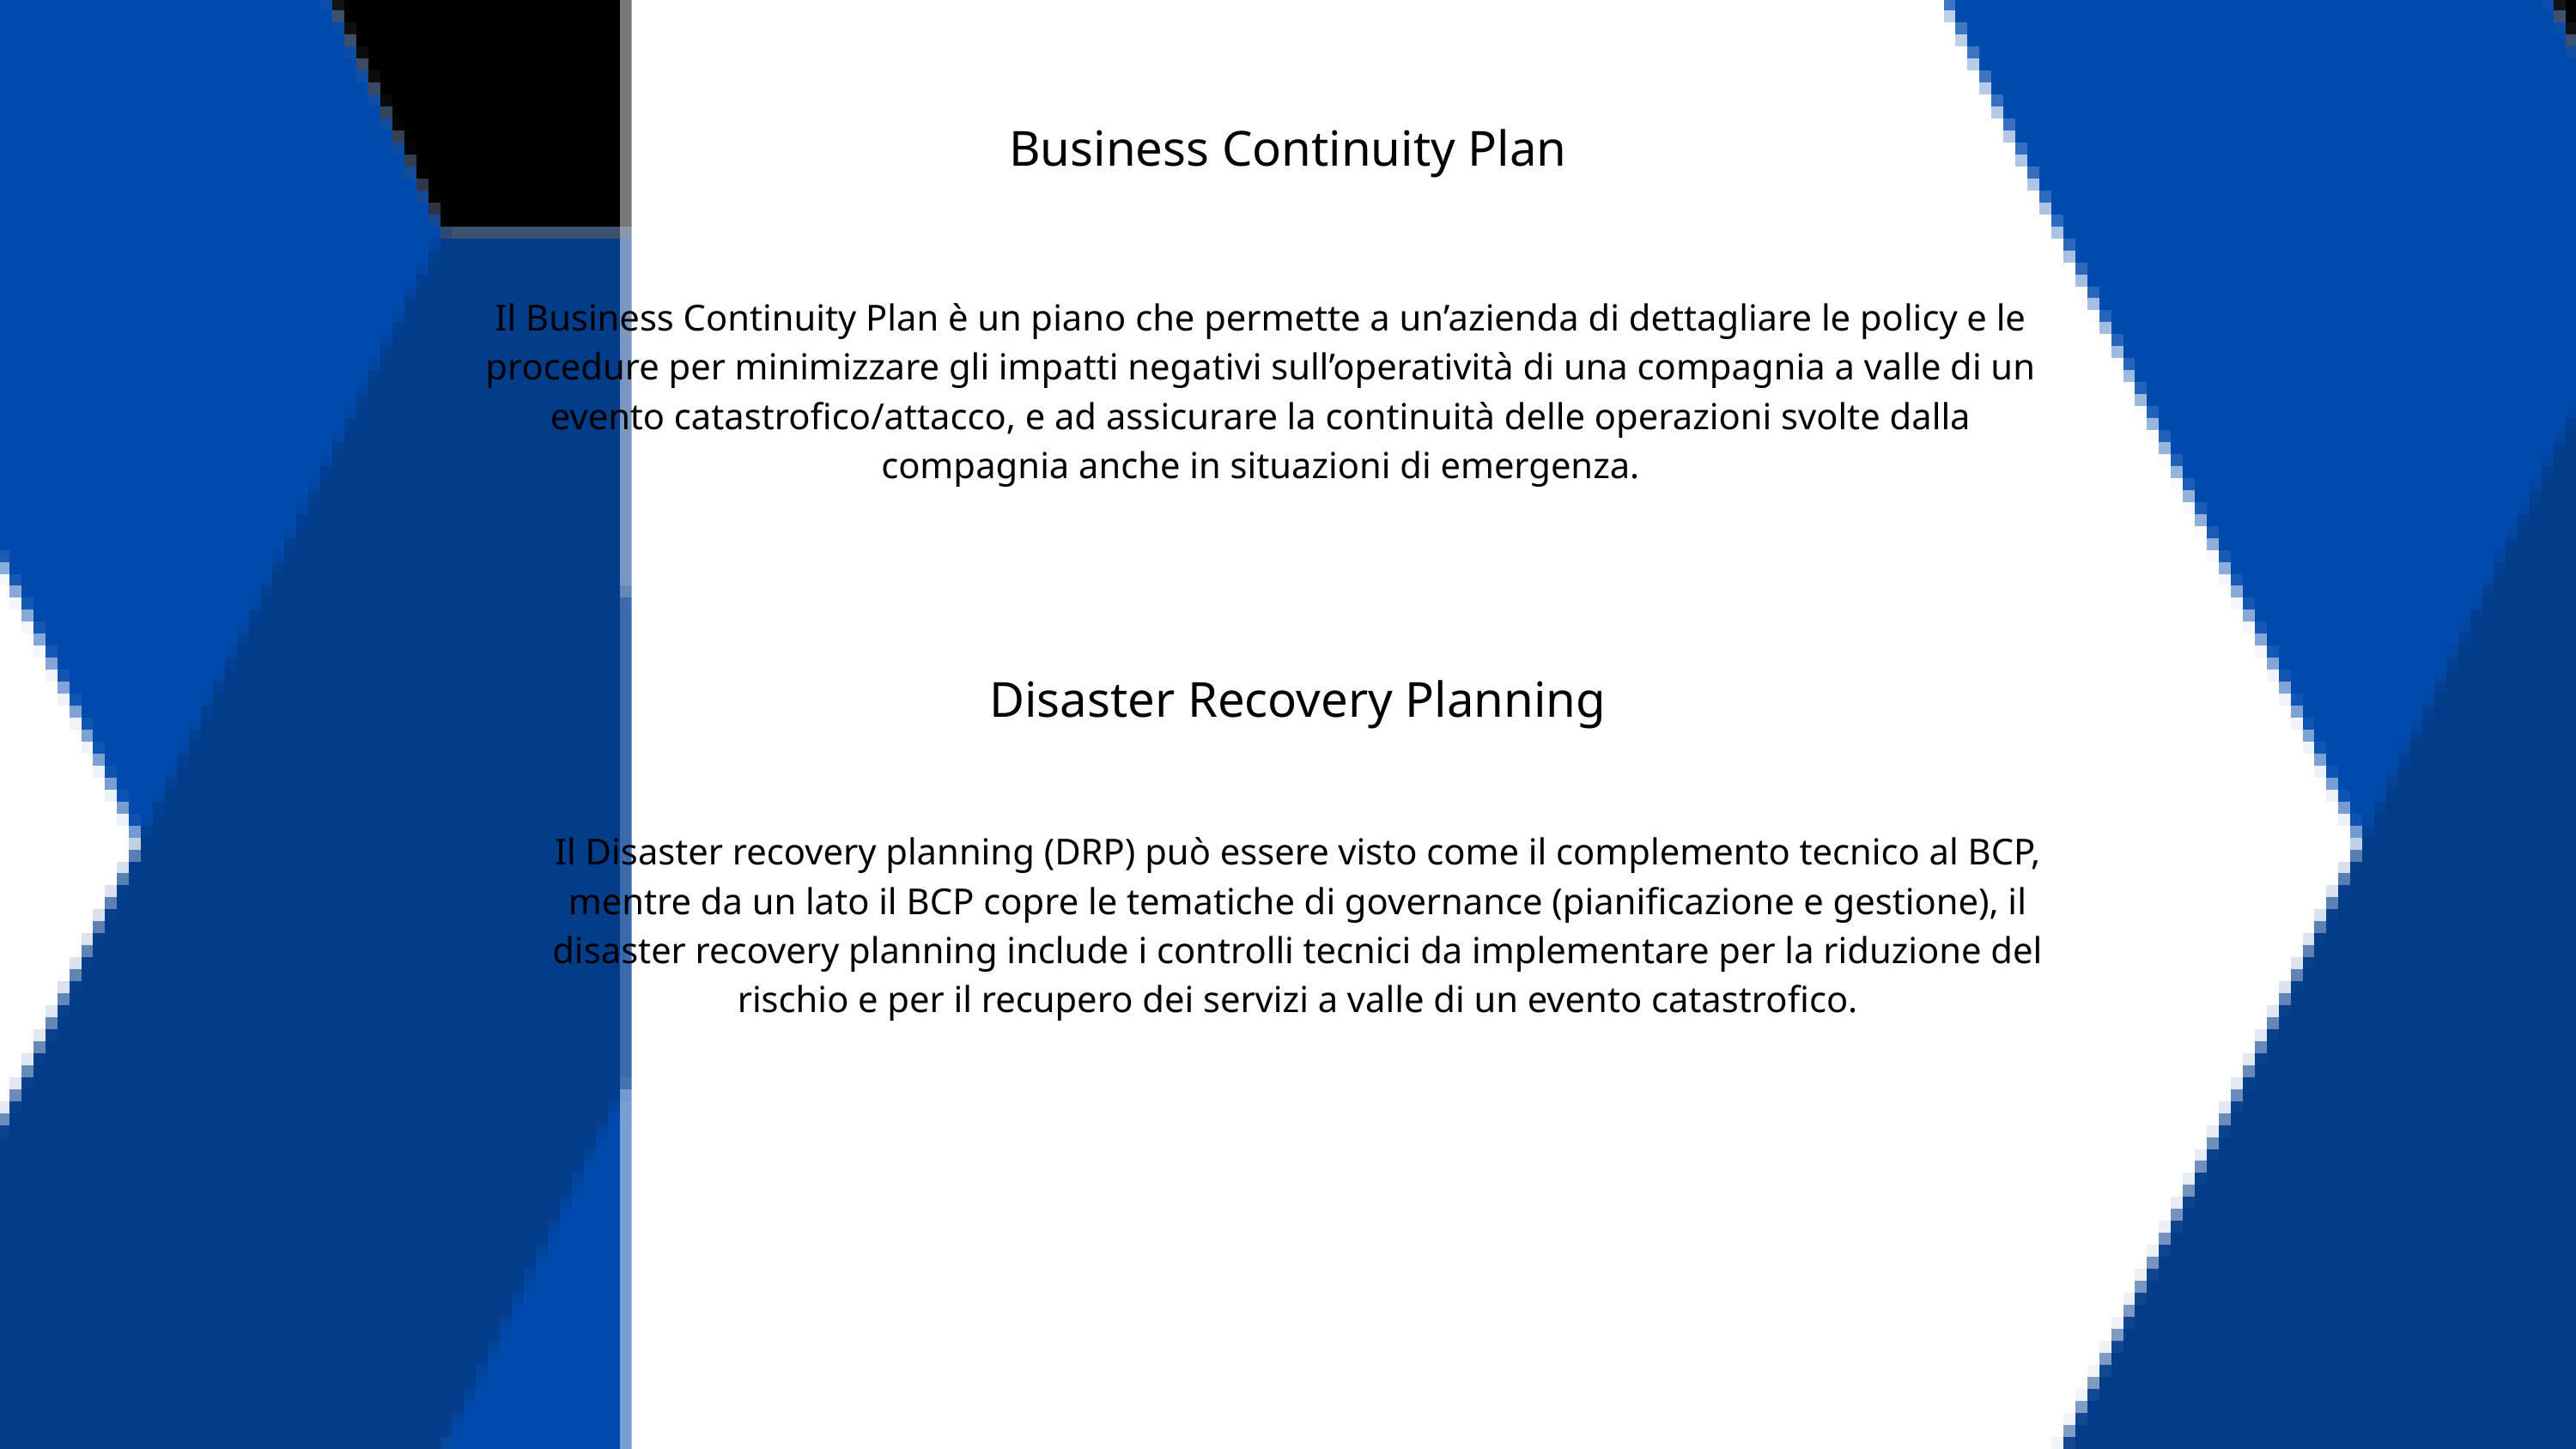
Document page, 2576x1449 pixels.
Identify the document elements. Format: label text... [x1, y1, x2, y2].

text_box Disaster Recovery Planning [651, 660, 1945, 727]
text_box Business Continuity Plan [641, 109, 1935, 177]
text_box [1944, 0, 2576, 1449]
text_box Il Disaster recovery planning (DRP) può essere visto come il complemento tecnico al BCP, mentre da un lato il BCP copre le tematiche di governance (pianificazione e gestione), il disaster recovery planning include i controlli tecnici da implementare per la riduzione del rischio e per il recupero dei servizi a valle di un evento catastrofico. [516, 822, 2079, 1021]
text_box Il Business Continuity Plan è un piano che permette a un’azienda di dettagliare le policy e le procedure per minimizzare gli impatti negativi sull’operatività di una compagnia a valle di un evento catastrofico/attacco, e ad assicurare la continuità delle operazioni svolte dalla compagnia anche in situazioni di emergenza. [479, 288, 2042, 486]
text_box [0, 0, 632, 1449]
